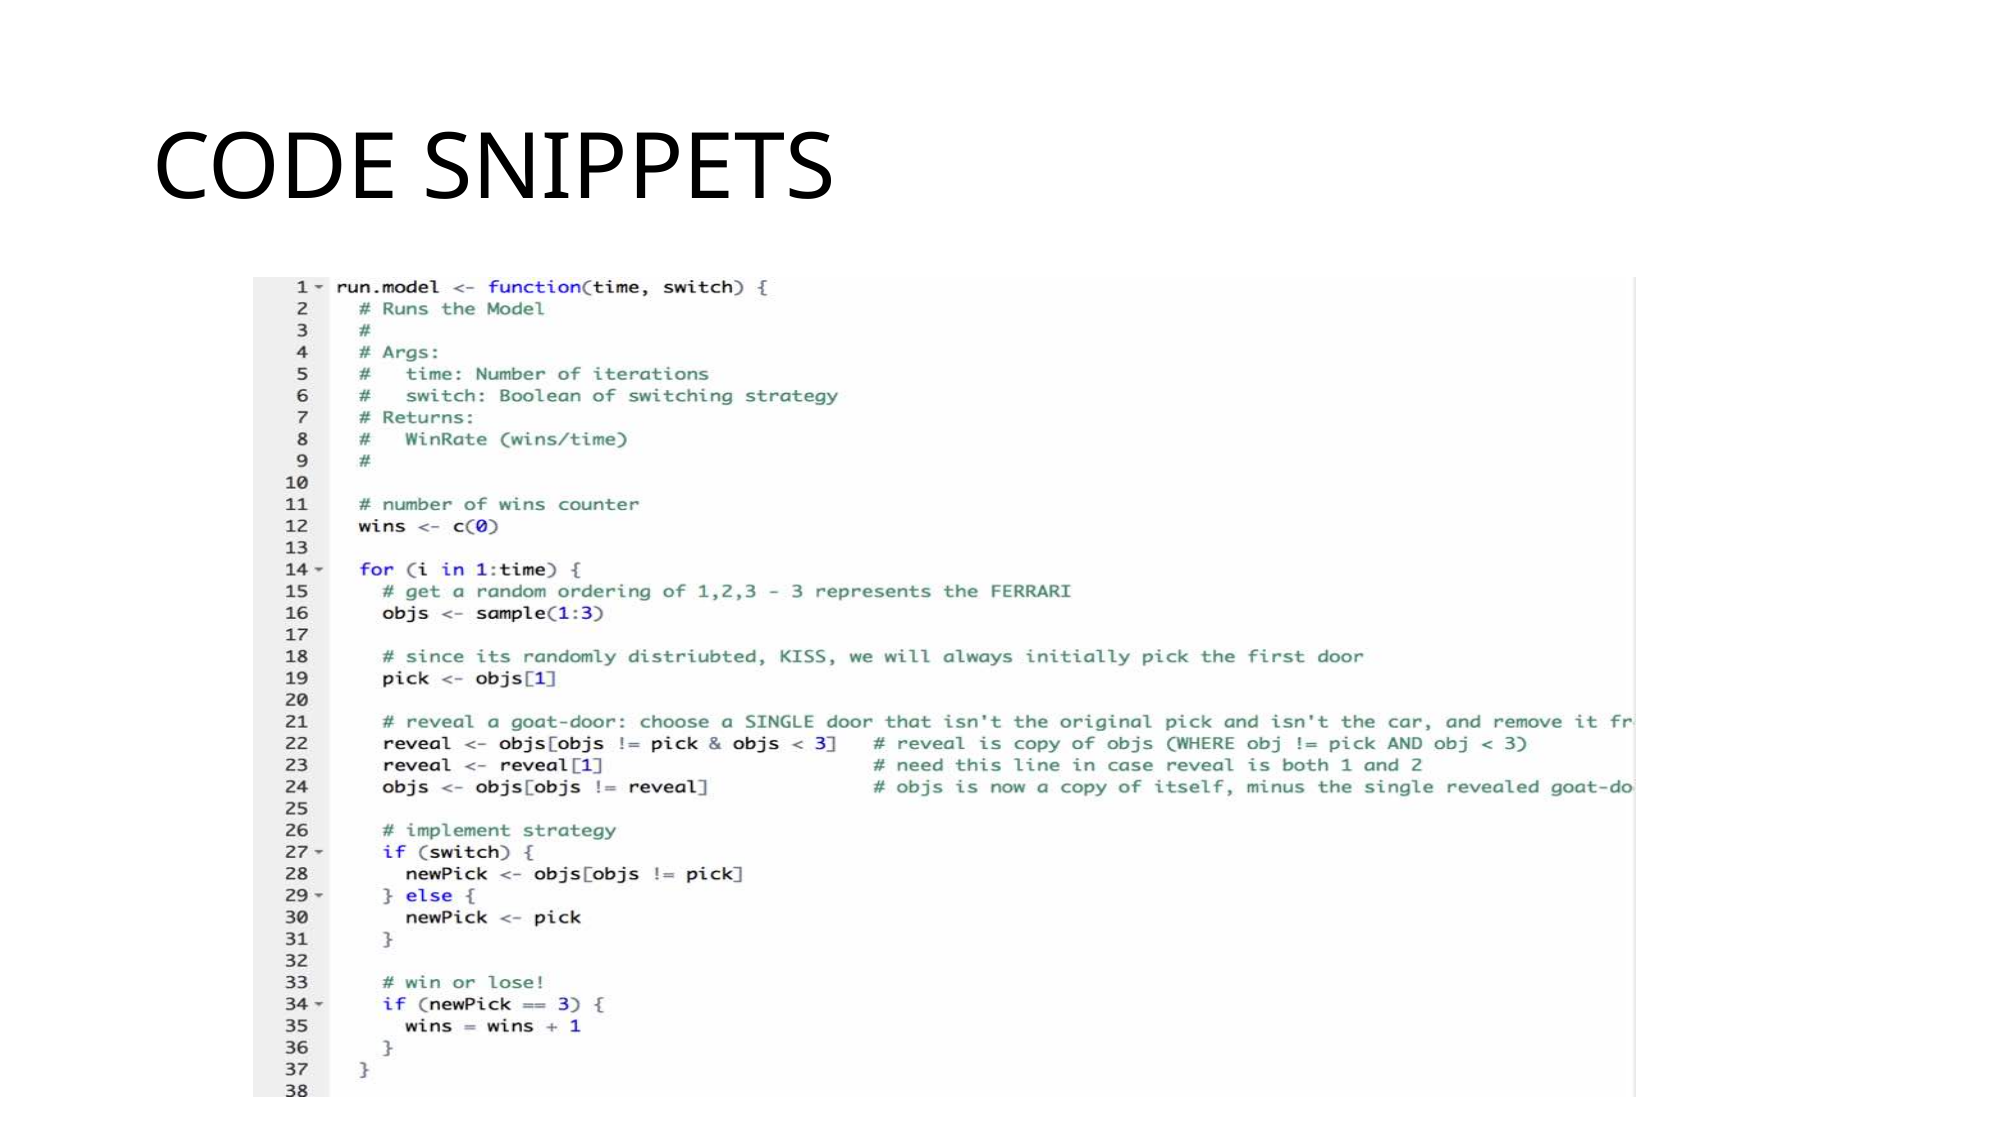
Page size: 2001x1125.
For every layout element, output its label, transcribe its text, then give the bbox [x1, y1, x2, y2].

title CODE SNIPPETS [137, 59, 1863, 278]
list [253, 277, 1636, 1097]
